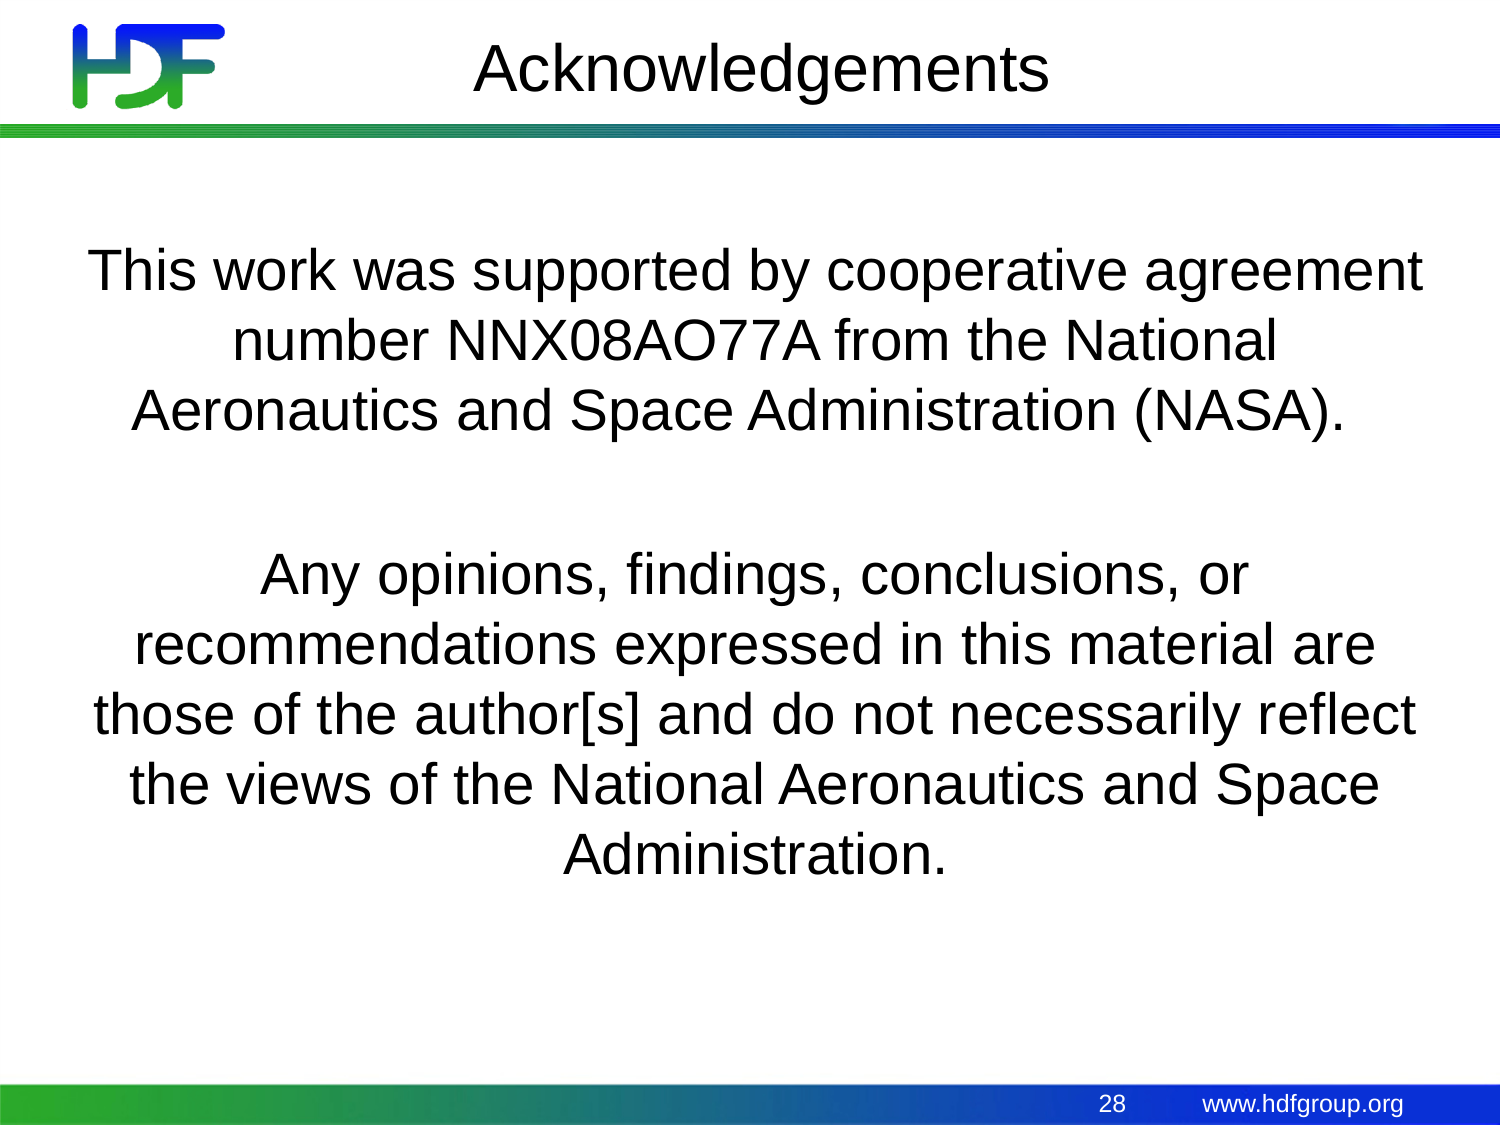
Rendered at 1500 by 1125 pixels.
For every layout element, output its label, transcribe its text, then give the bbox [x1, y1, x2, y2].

slide_number 28 [1049, 1087, 1176, 1125]
picture [0, 0, 1500, 1125]
title Acknowledgements [187, 24, 1338, 113]
list This work was supported by cooperative agreement number NNX08AO77A from the National Aeronautics and Space Administration (NASA). Any opinions, findings, conclusions, or recommendations expressed in this material are those of the author[s] and do not necessarily reflect the views of the National Aeronautics and Space Administration. [62, 224, 1451, 1125]
